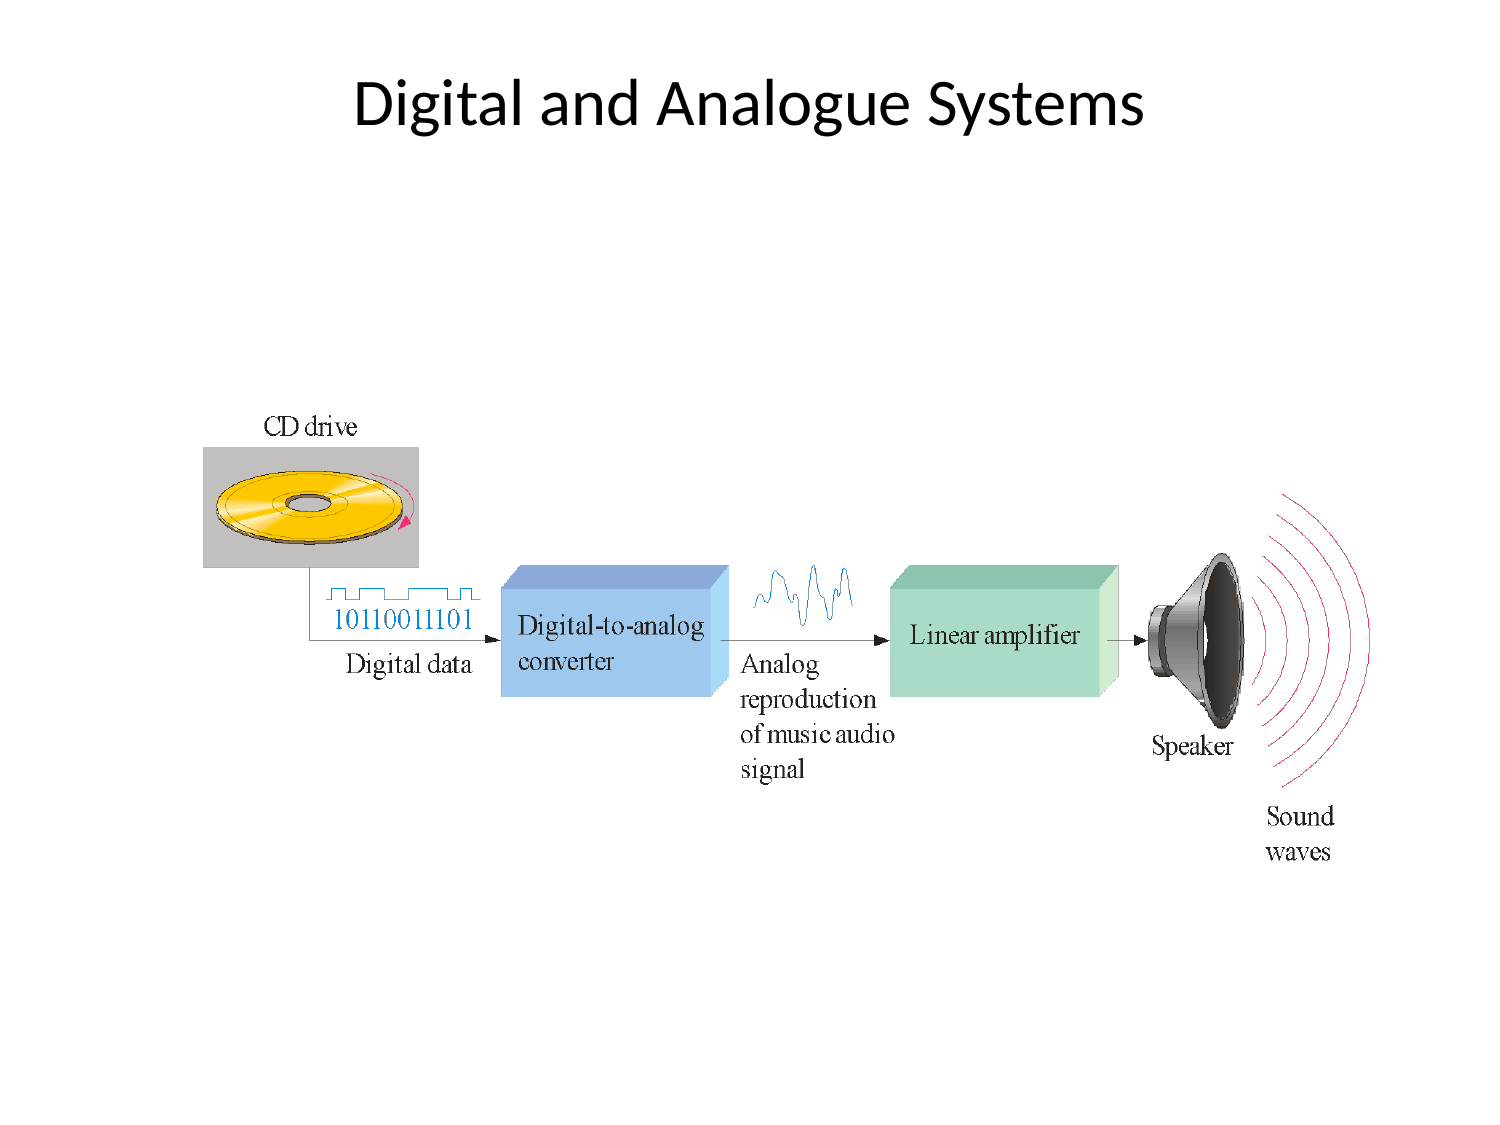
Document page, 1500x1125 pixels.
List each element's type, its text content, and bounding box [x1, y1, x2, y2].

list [199, 412, 1376, 863]
title Digital and Analogue Systems [75, 45, 1425, 233]
